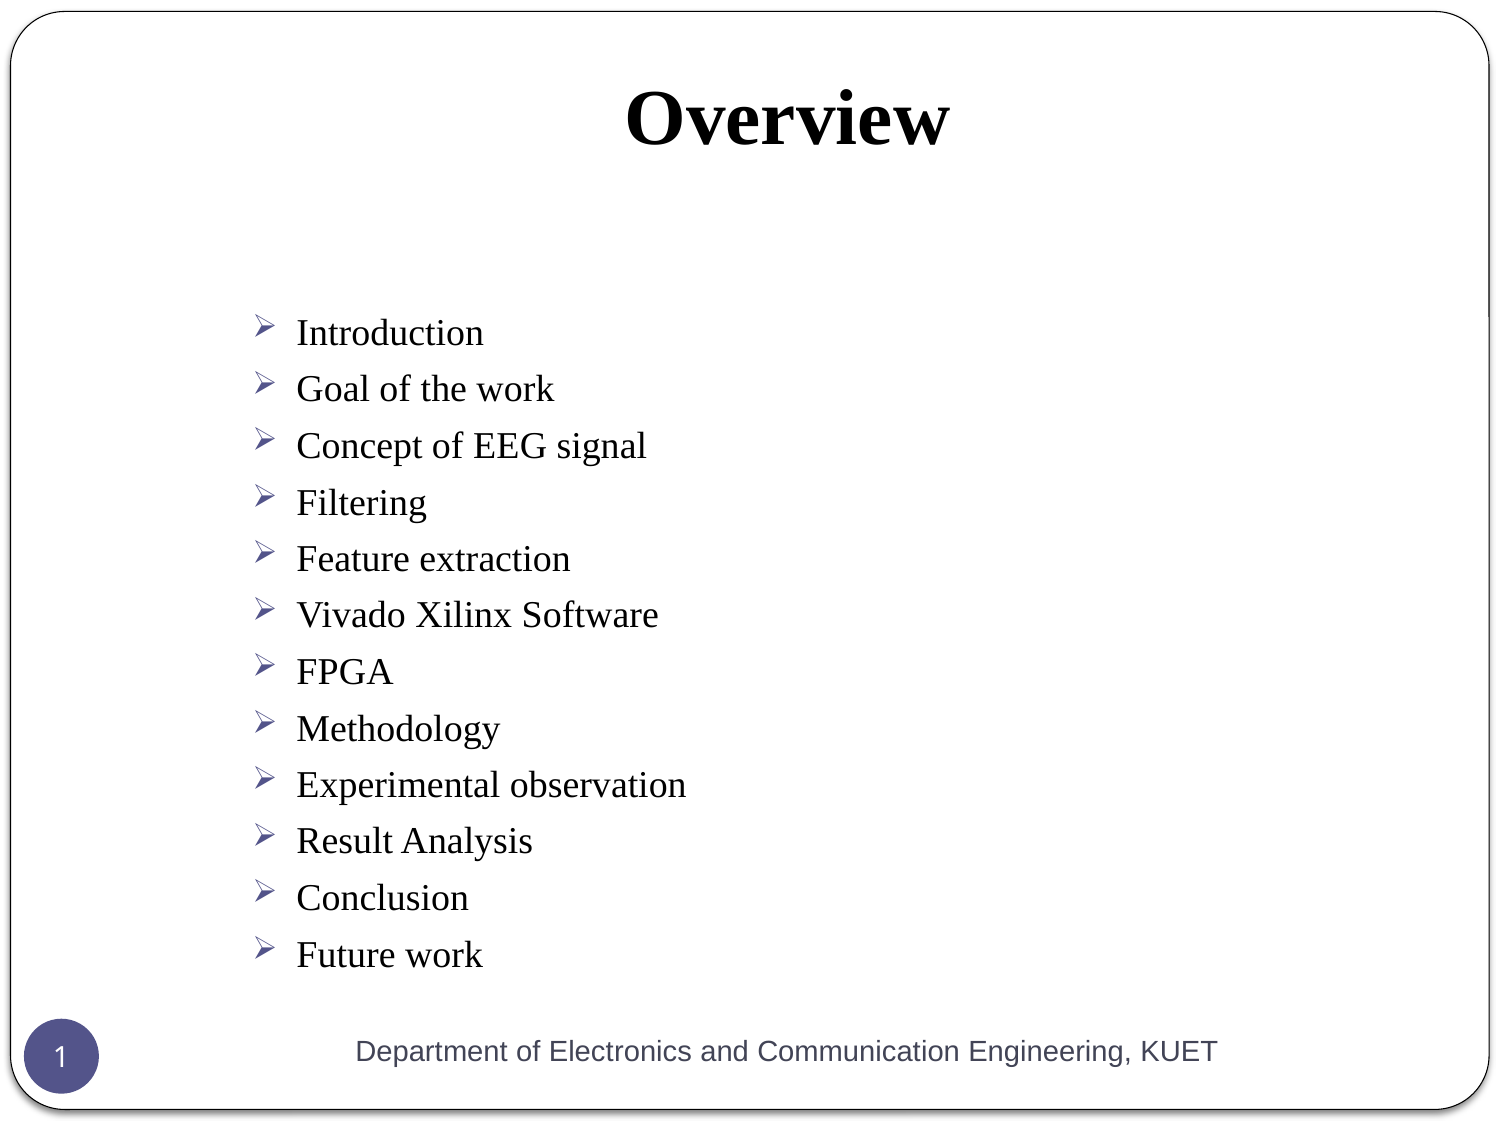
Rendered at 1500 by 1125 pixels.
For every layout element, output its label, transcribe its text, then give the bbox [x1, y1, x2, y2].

slide_number 1 [23, 1018, 99, 1094]
list Introduction Goal of the work Concept of EEG signal Filtering Feature extraction Vivado Xilinx Software FPGA Methodology Experimental observation Result Analysis Conclusion Future work [237, 299, 1425, 988]
footer Department of Electronics and Communication Engineering, KUET [150, 1012, 1425, 1088]
title Overview [150, 45, 1425, 175]
